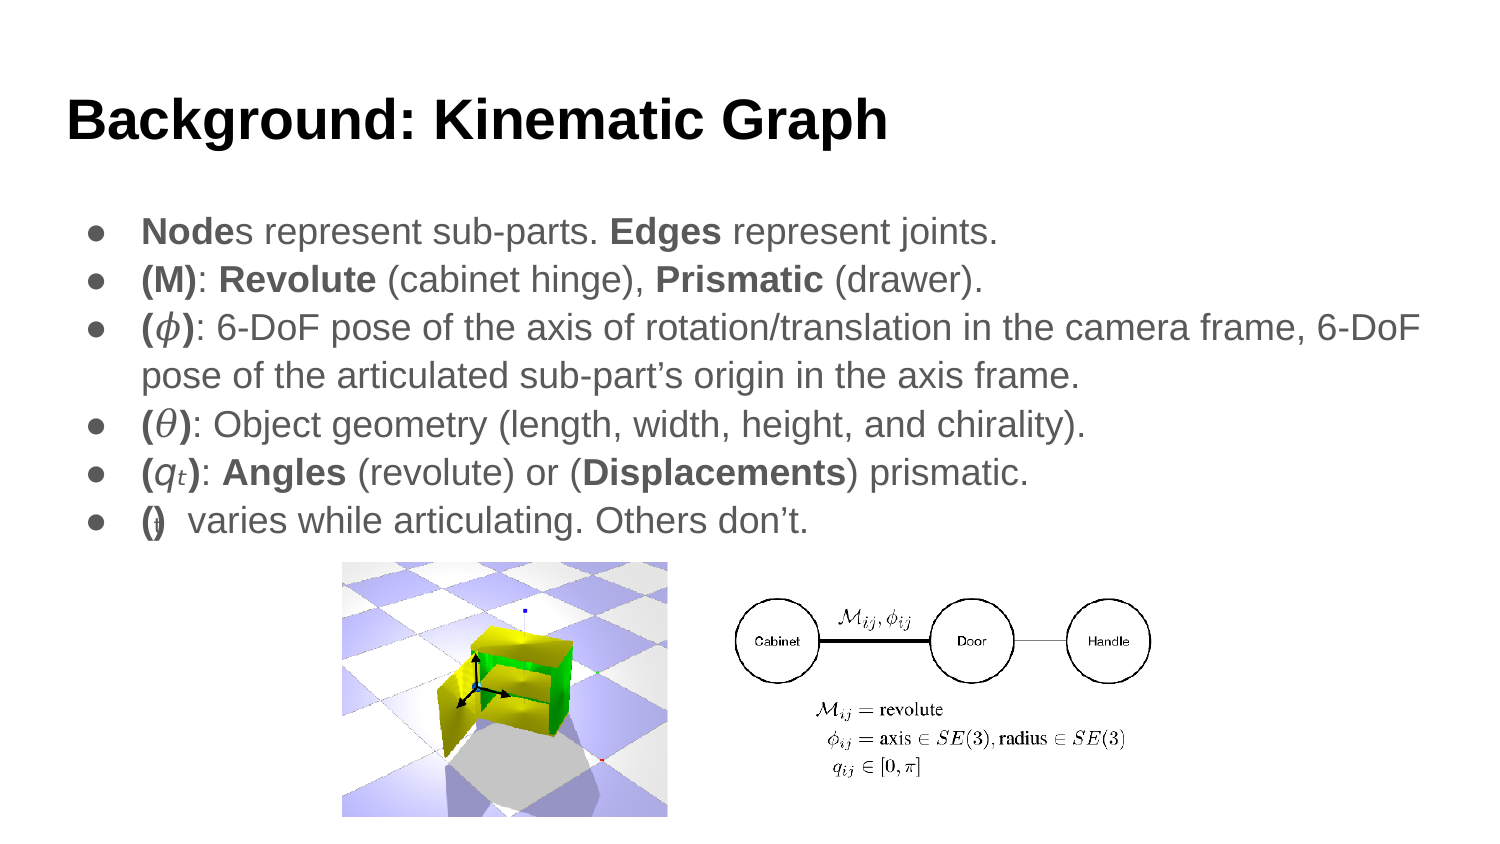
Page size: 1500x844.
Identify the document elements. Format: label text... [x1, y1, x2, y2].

list Nodes represent sub-parts. Edges represent joints. (M): Revolute (cabinet hinge), Prismatic (drawer). (𝜙): 6-DoF pose of the axis of rotation/translation in the camera frame, 6-DoF pose of the articulated sub-part’s origin in the axis frame. (𝜃): Object geometry (length, width, height, and chirality). (𝘲ₜ): Angles (revolute) or (Displacements) prismatic. (𝘲ₜ) varies while articulating. Others don’t. [51, 189, 1449, 574]
picture [319, 561, 1181, 826]
title Background: Kinematic Graph [51, 72, 1449, 167]
